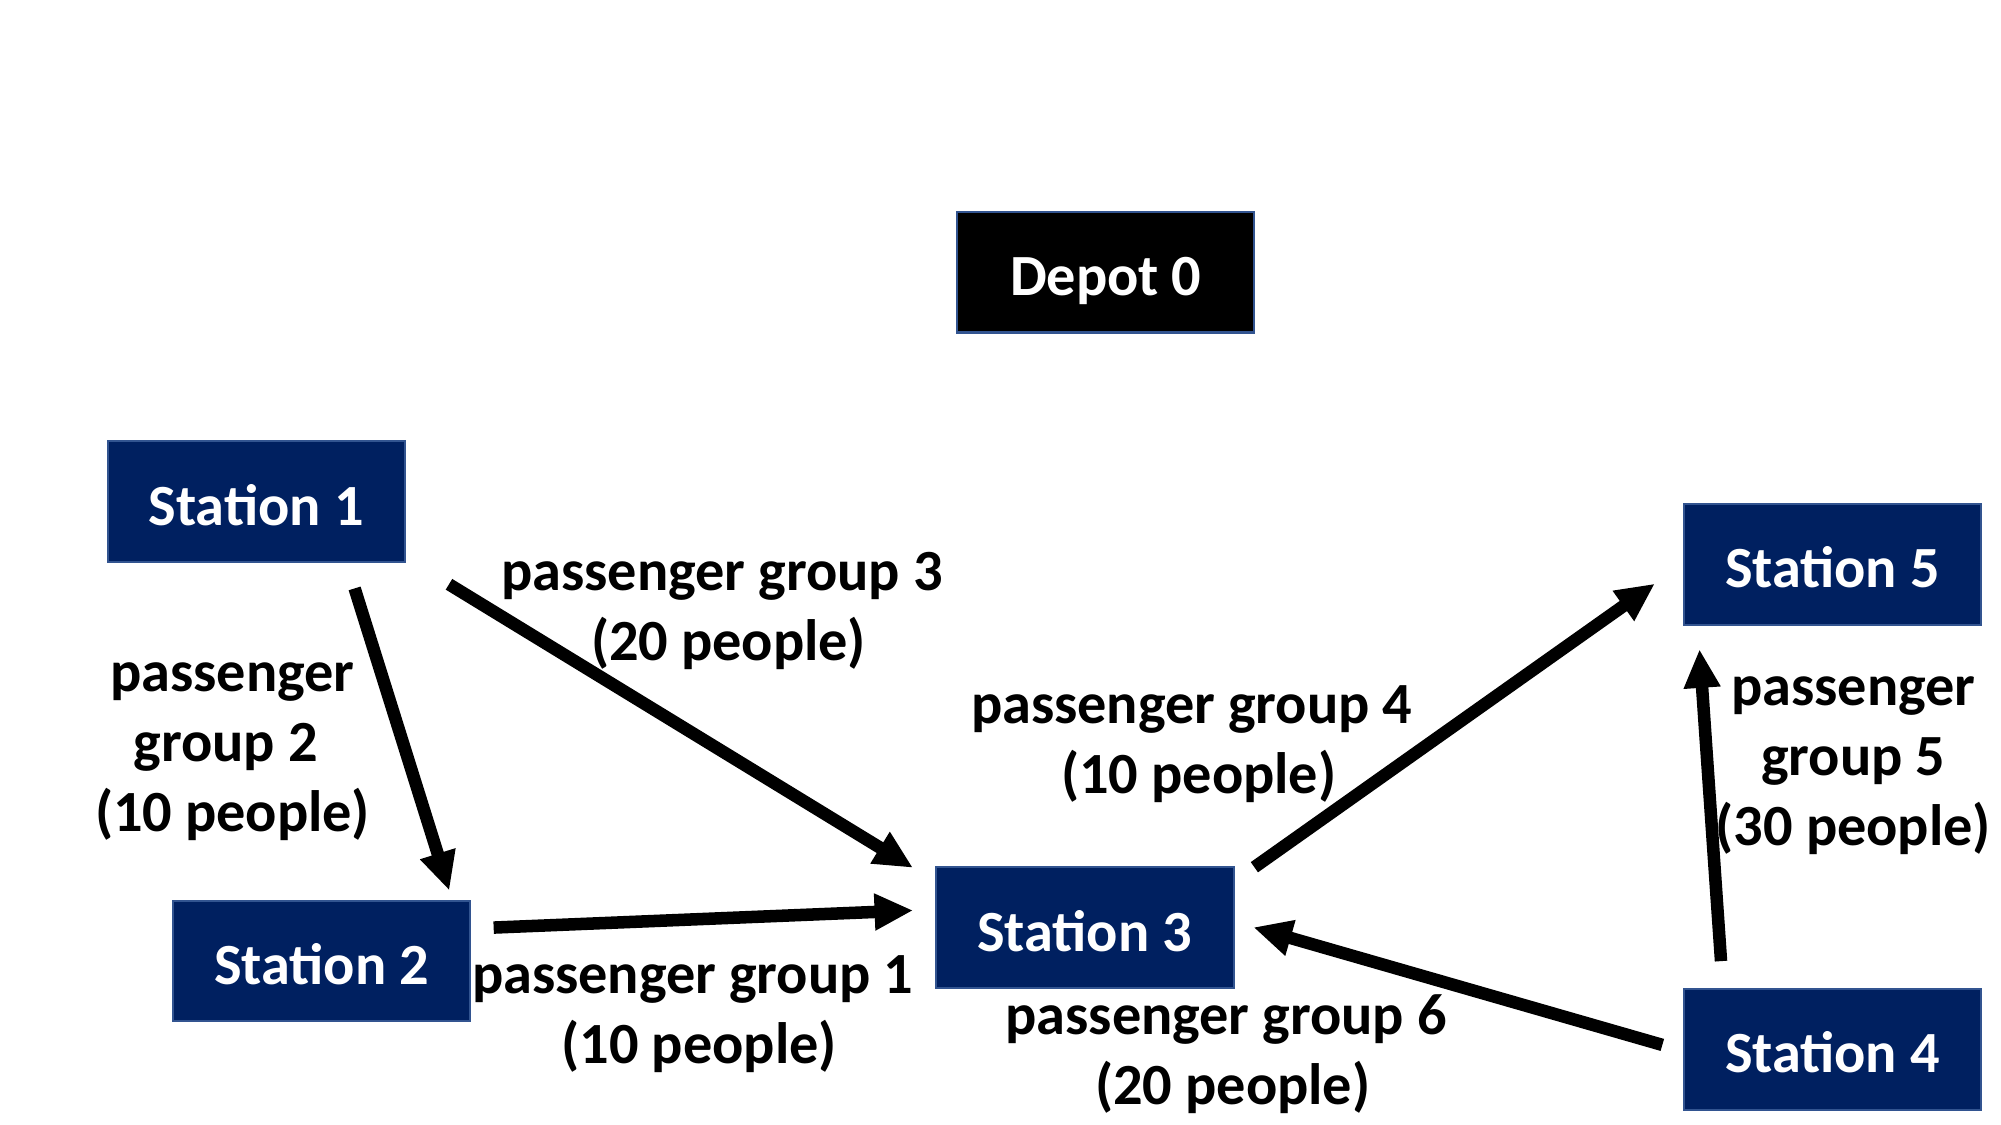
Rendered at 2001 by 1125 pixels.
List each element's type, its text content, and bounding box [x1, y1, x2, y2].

text_box Station 3 [935, 866, 1235, 989]
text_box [1254, 927, 1663, 1045]
text_box passenger group 3 (20 people) [473, 525, 984, 680]
text_box passenger group 5 (30 people) [1699, 640, 2000, 865]
text_box passenger group 2 (10 people) [78, 625, 354, 851]
text_box Station 4 [1683, 988, 1982, 1111]
text_box passenger group 4 (10 people) [943, 658, 1254, 813]
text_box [1699, 650, 1722, 962]
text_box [1254, 584, 1655, 868]
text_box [354, 588, 449, 890]
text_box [493, 910, 913, 928]
text_box passenger group 6 (20 people) [977, 968, 1489, 1124]
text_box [448, 584, 913, 868]
text_box Depot 0 [956, 211, 1255, 334]
text_box passenger group 1 (10 people) [443, 927, 955, 1083]
text_box Station 2 [172, 900, 471, 1022]
text_box Station 5 [1683, 503, 1982, 626]
text_box Station 1 [107, 440, 406, 563]
